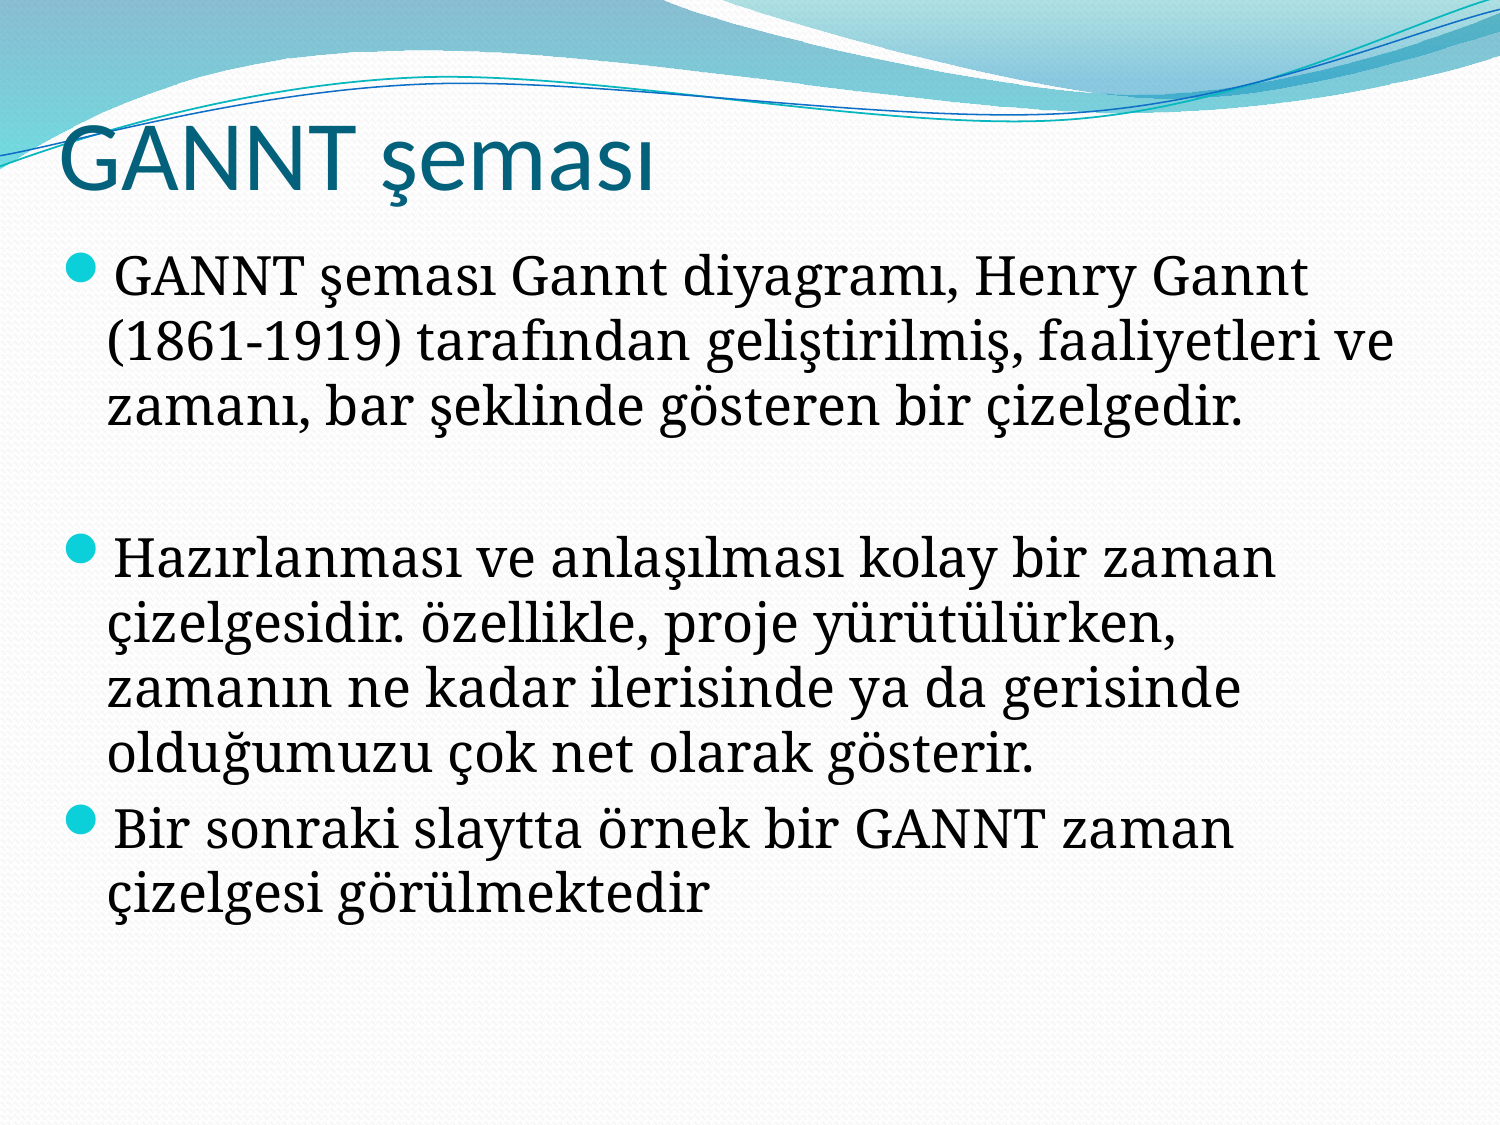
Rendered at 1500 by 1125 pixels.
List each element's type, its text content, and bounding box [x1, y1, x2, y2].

list GANNT şeması Gannt diyagramı, Henry Gannt (1861-1919) tarafından geliştirilmiş, faaliyetleri ve zamanı, bar şeklinde gösteren bir çizelgedir. Hazırlanması ve anlaşılması kolay bir zaman çizelgesidir. özellikle, proje yürütülürken, zamanın ne kadar ilerisinde ya da gerisinde olduğumuzu çok net olarak gösterir. Bir sonraki slaytta örnek bir GANNT zaman çizelgesi görülmektedir [46, 234, 1425, 1038]
title GANNT şeması [58, 23, 1409, 211]
